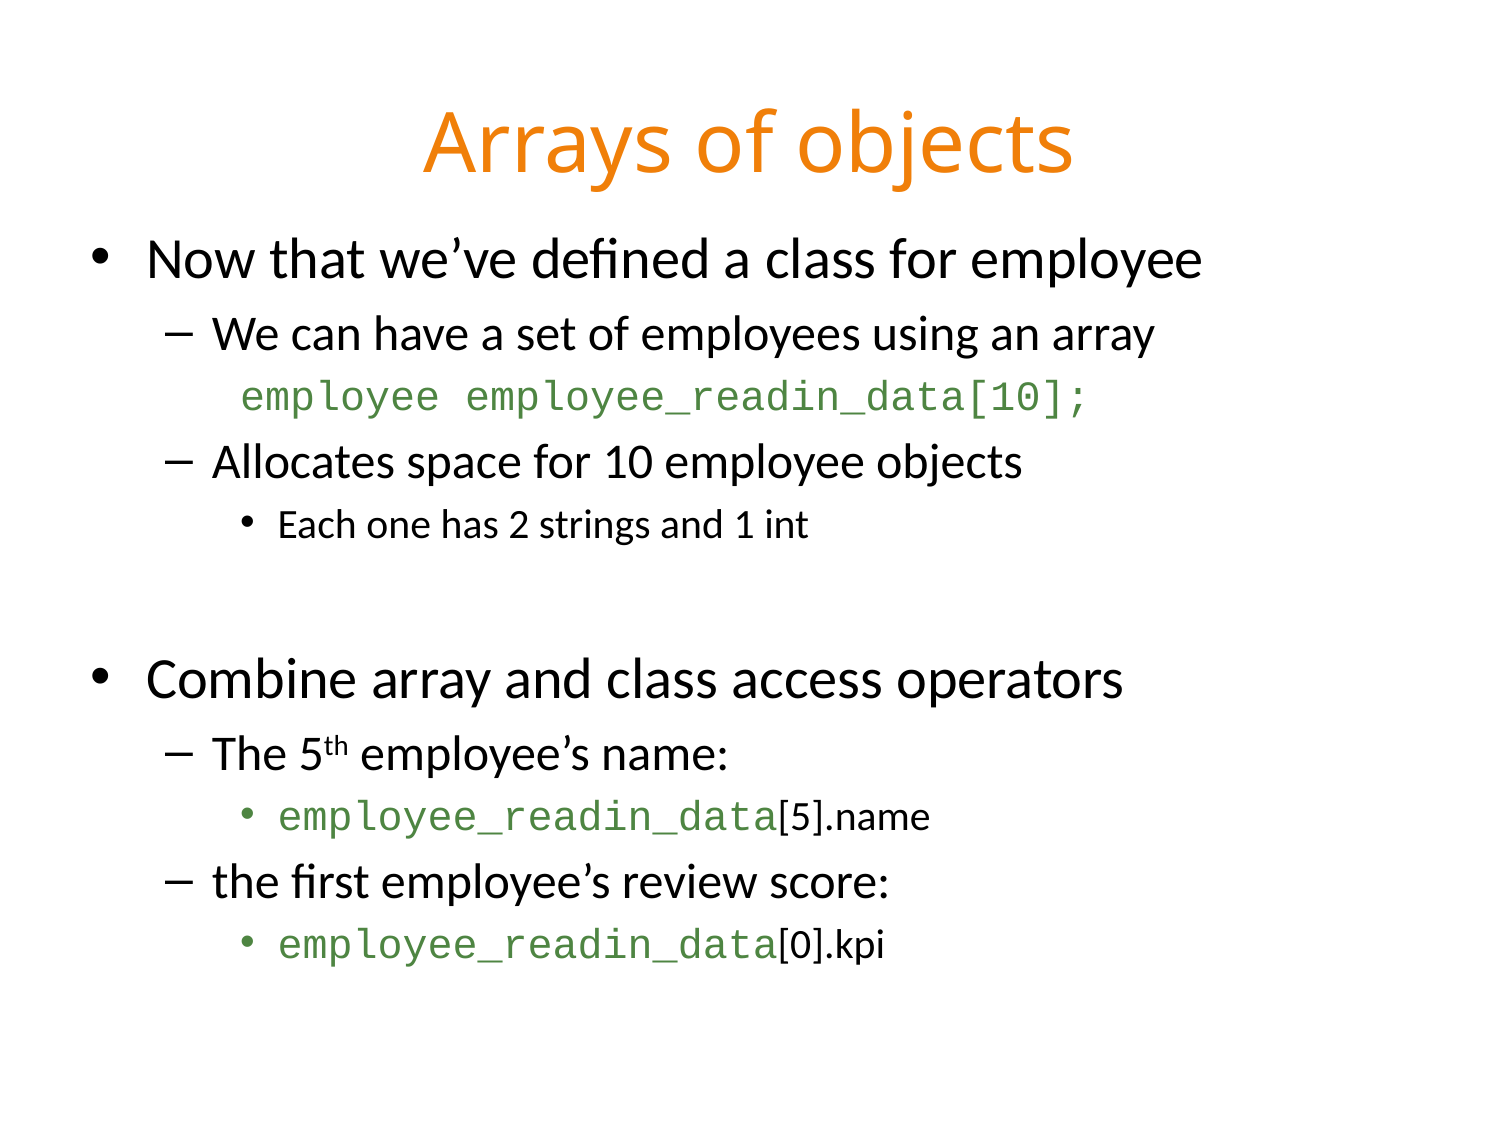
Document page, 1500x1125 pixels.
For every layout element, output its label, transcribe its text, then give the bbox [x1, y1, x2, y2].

title Arrays of objects [74, 44, 1426, 212]
list Now that we’ve defined a class for employee We can have a set of employees using an array employee employee_readin_data[10]; Allocates space for 10 employee objects Each one has 2 strings and 1 int Combine array and class access operators The 5th employee’s name: employee_readin_data[5].name the first employee’s review score: employee_readin_data[0].kpi [74, 212, 1438, 1063]
